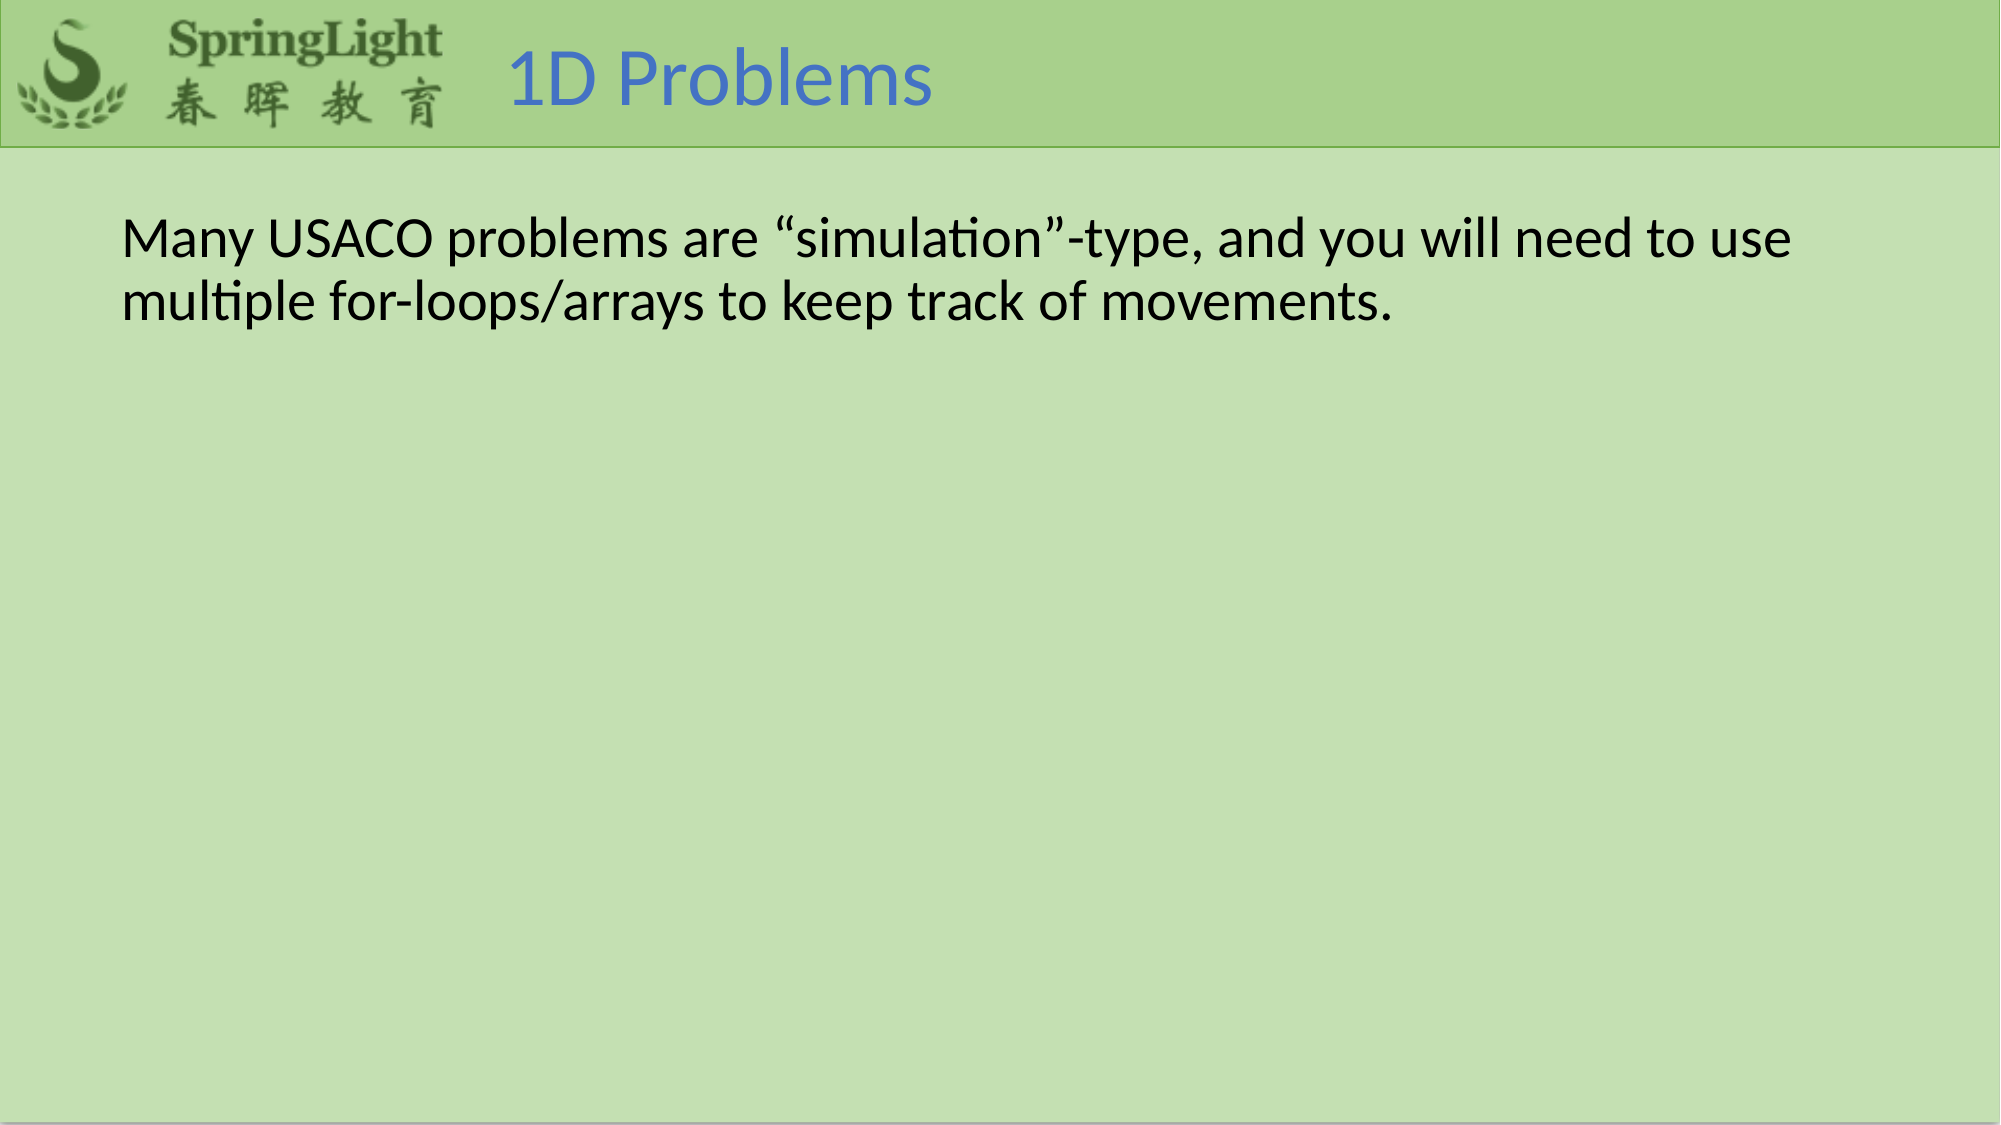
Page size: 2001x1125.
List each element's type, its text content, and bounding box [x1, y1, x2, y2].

picture [11, 12, 454, 134]
list Many USACO problems are “simulation”-type, and you will need to use multiple for-loops/arrays to keep track of movements. [106, 199, 1832, 1042]
text_box [0, 147, 2000, 1123]
text_box 1D Problems [489, 15, 1980, 131]
text_box [0, 0, 2000, 147]
